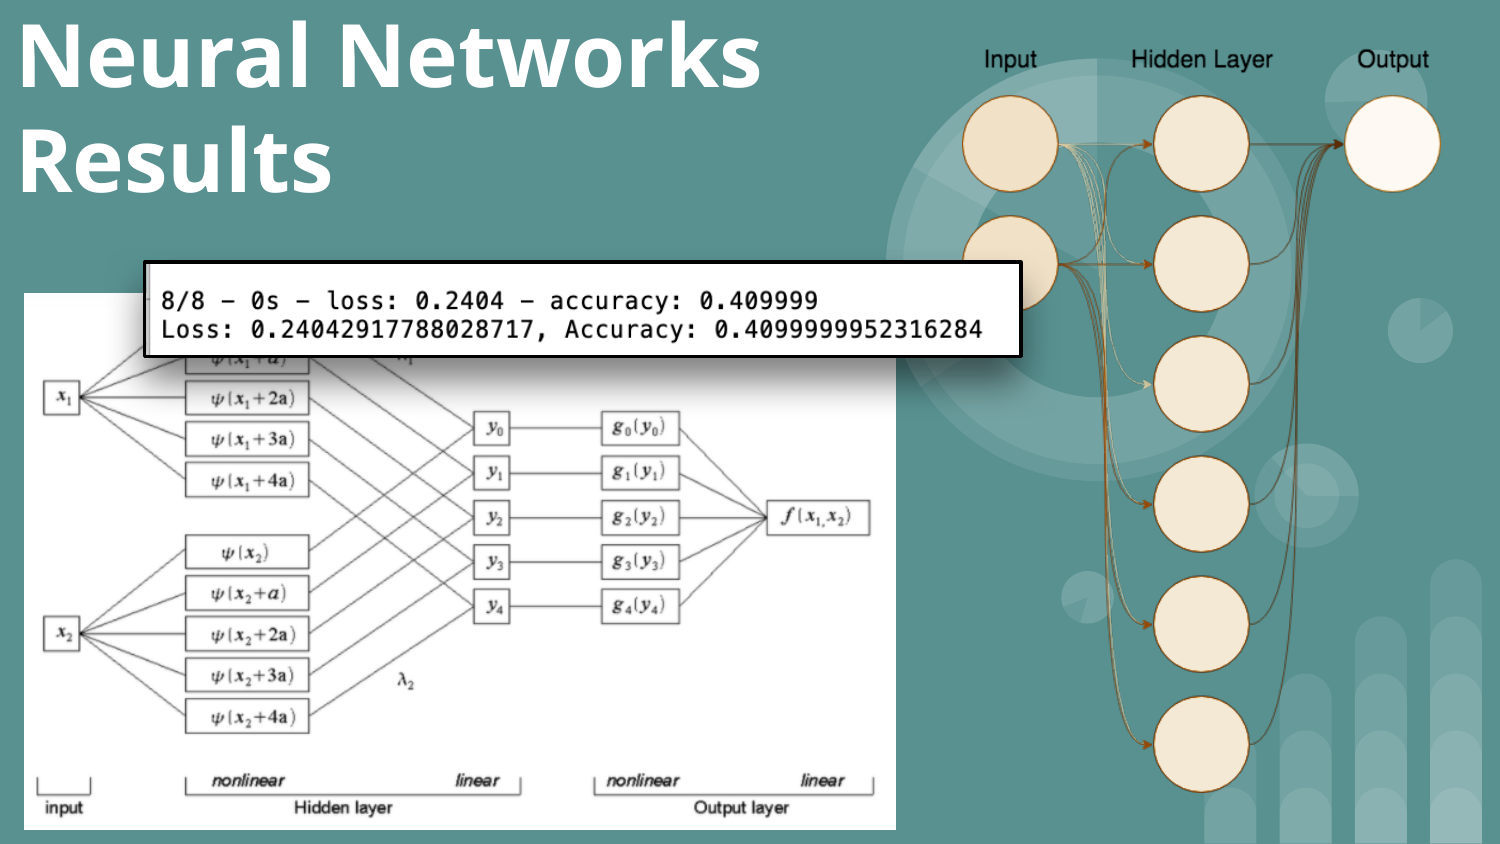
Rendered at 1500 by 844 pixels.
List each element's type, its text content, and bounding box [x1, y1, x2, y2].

picture [24, 46, 1442, 830]
title Neural Networks Results [0, 0, 801, 209]
